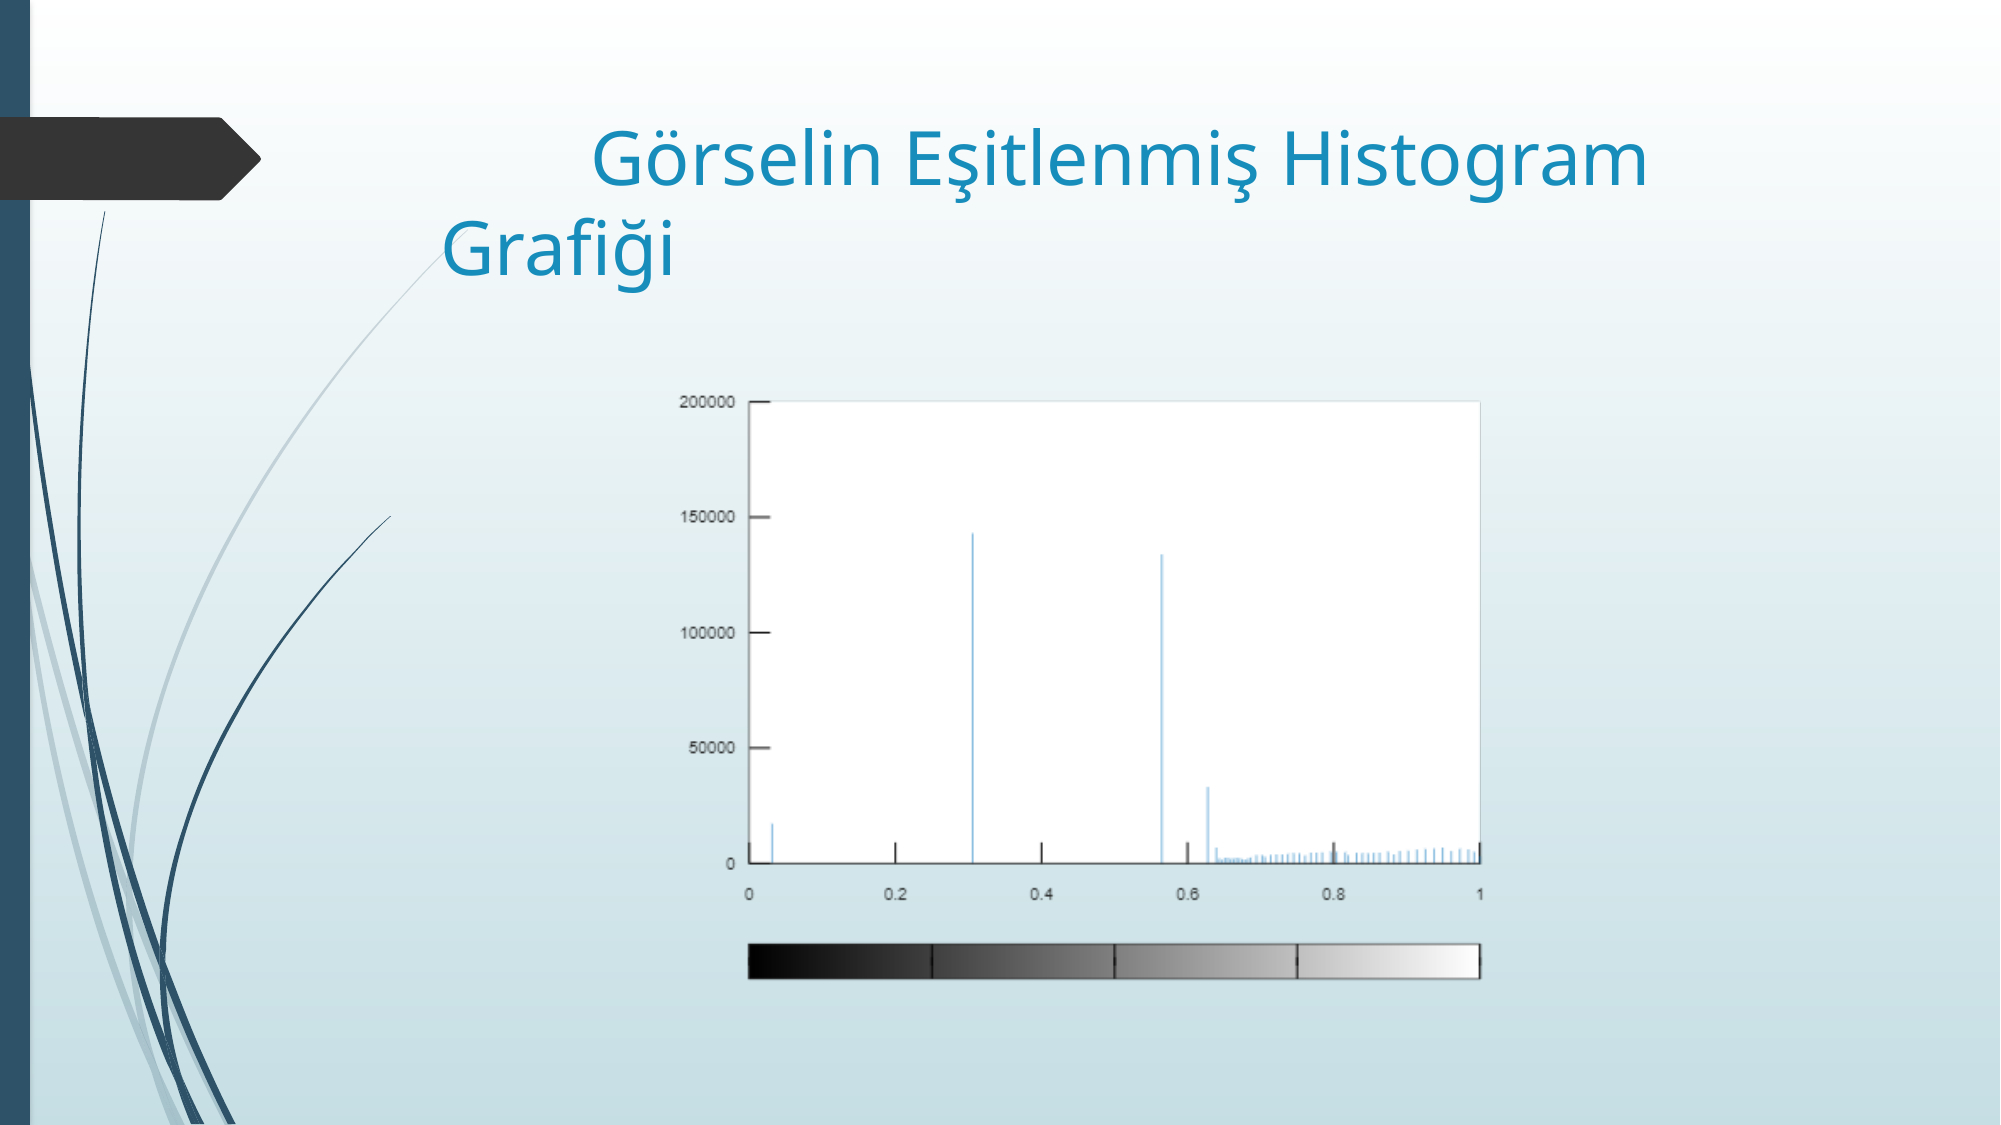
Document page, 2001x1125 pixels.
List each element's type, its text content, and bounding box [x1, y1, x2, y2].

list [627, 349, 1570, 1057]
title Görselin Eşitlenmiş Histogram Grafiği [425, 102, 1888, 313]
